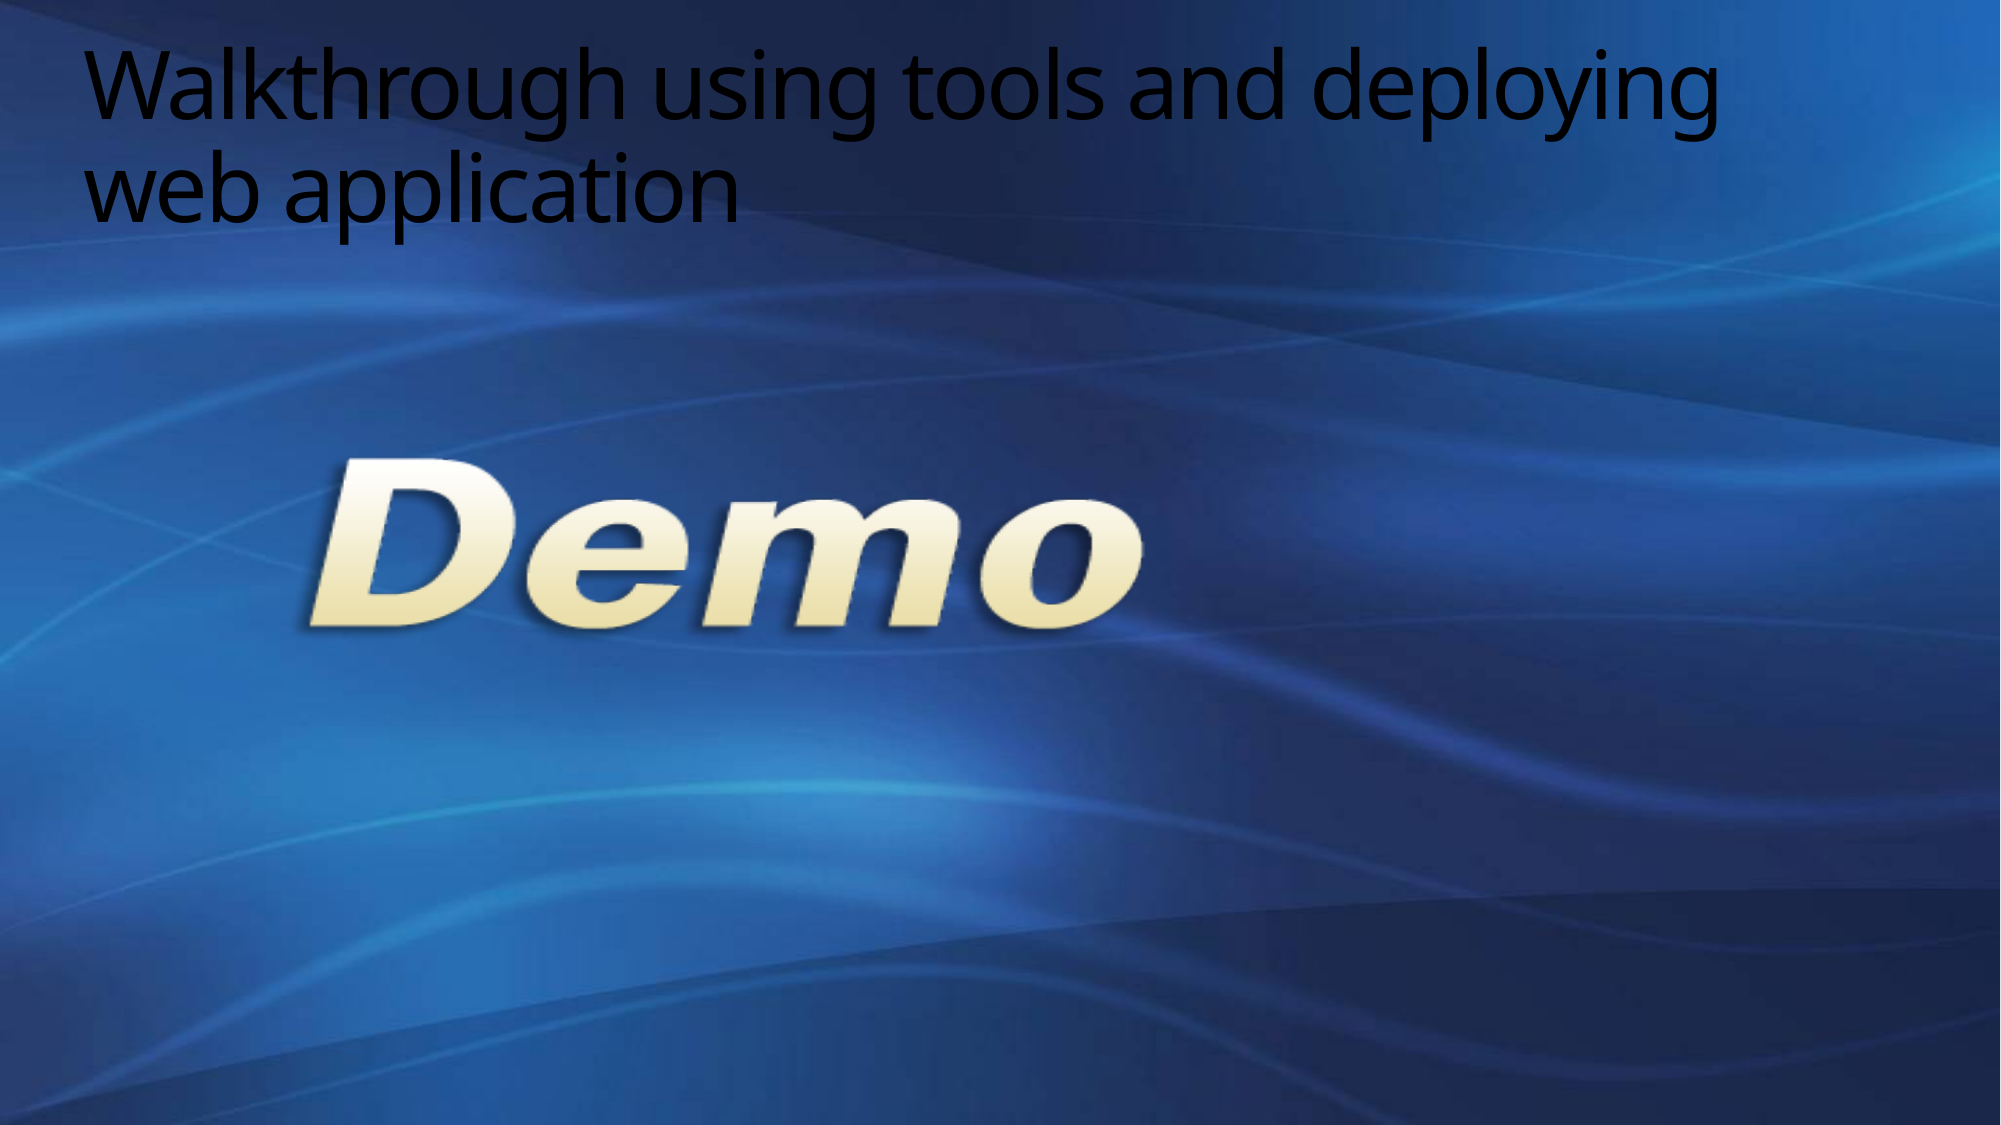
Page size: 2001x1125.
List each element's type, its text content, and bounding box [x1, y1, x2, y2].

picture [0, 0, 2001, 1125]
title Walkthrough using tools and deploying web application [83, 37, 1917, 244]
